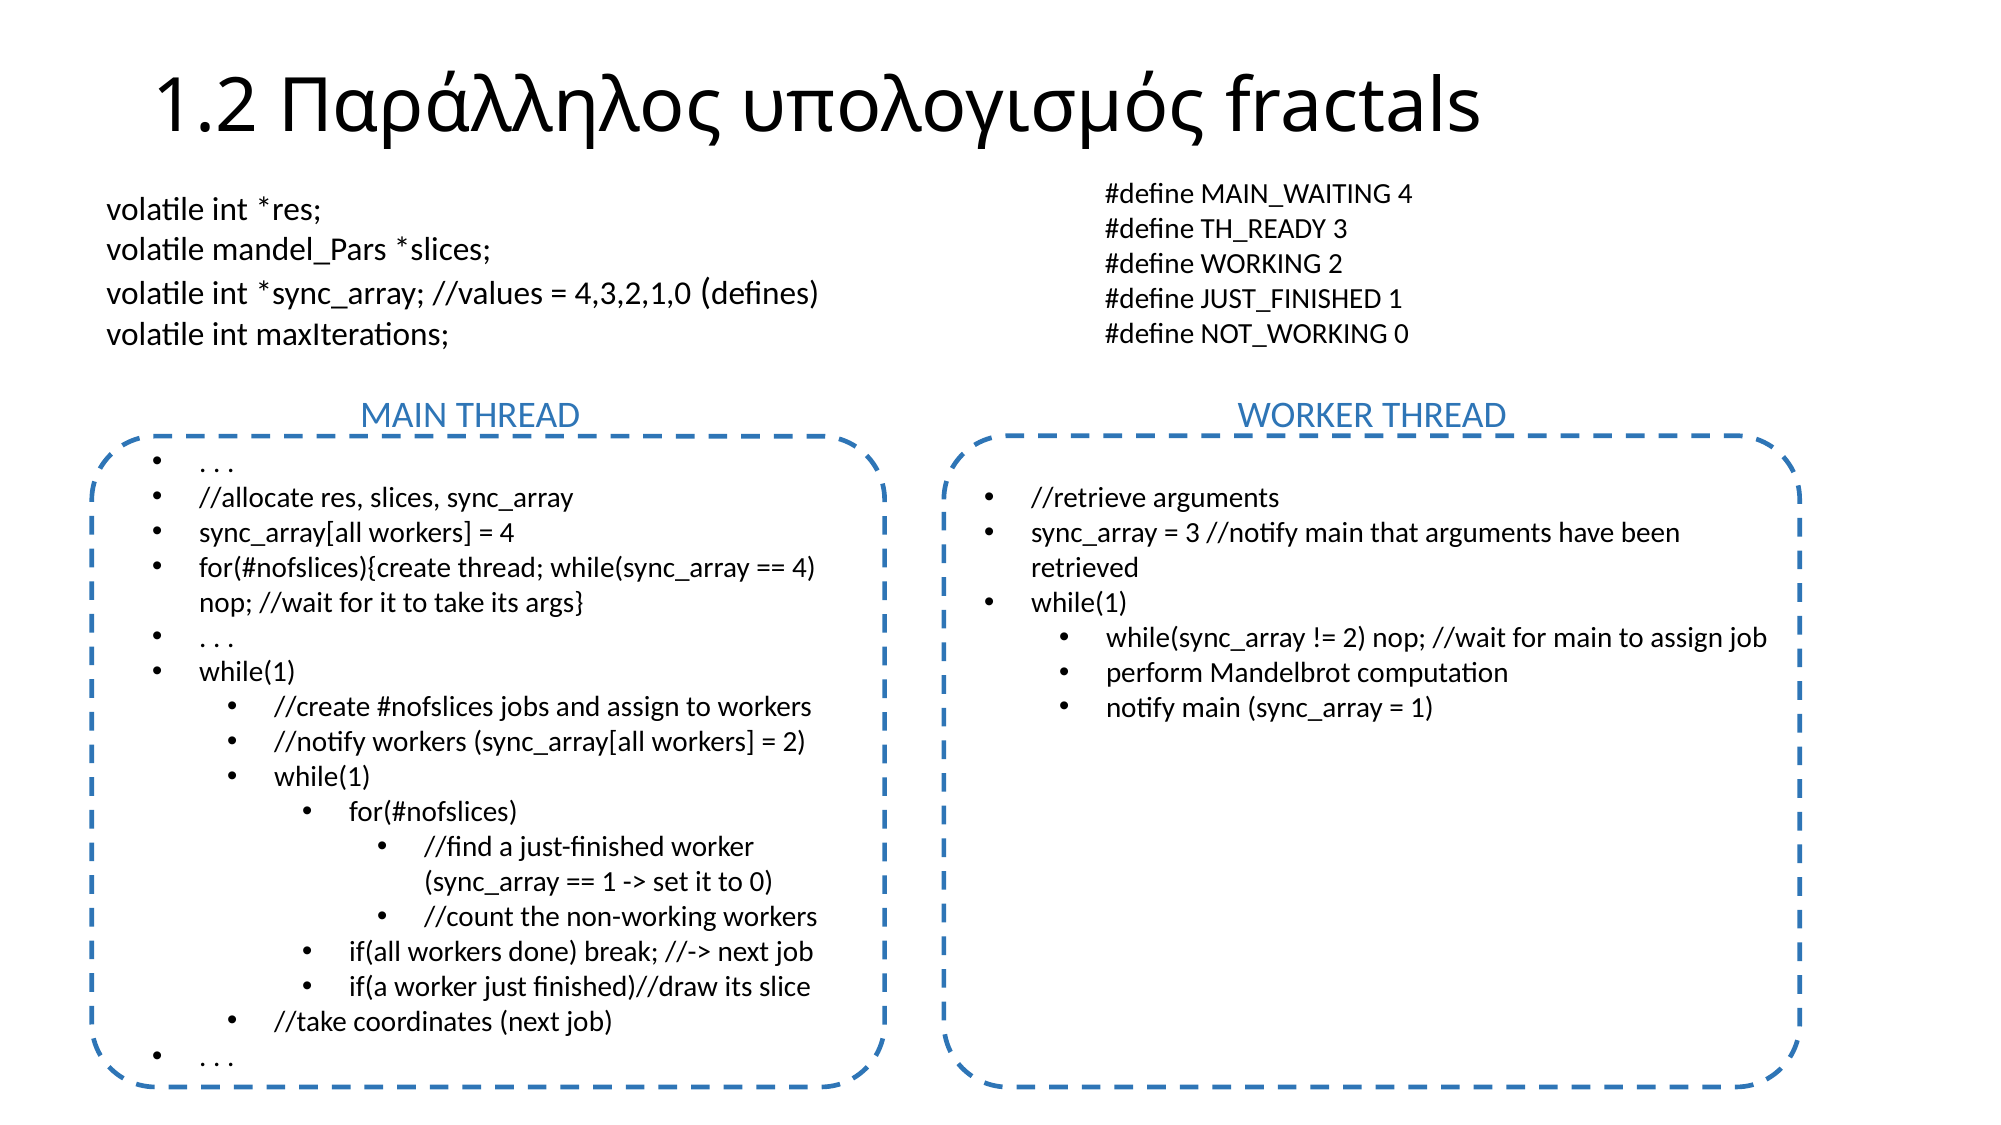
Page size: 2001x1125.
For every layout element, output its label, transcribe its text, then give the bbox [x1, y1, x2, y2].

title 1.2 Παράλληλος υπολογισμός fractals [137, 47, 1863, 167]
text_box MAIN THREAD [345, 382, 897, 443]
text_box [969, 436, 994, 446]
text_box [942, 434, 1801, 1089]
text_box WORKER THREAD [1222, 382, 1774, 443]
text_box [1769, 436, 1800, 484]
text_box #define MAIN_WAITING 4 #define TH_READY 3 #define WORKING 2 #define JUST_FINISHED 1 #define NOT_WORKING 0 [1090, 166, 1654, 357]
text_box [90, 435, 886, 1089]
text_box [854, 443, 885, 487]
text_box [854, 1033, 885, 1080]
text_box volatile int *res; volatile mandel_Pars *slices; volatile int *sync_array; //values = 4,3,2,1,0 (defines) volatile int maxIterations; [91, 179, 944, 359]
